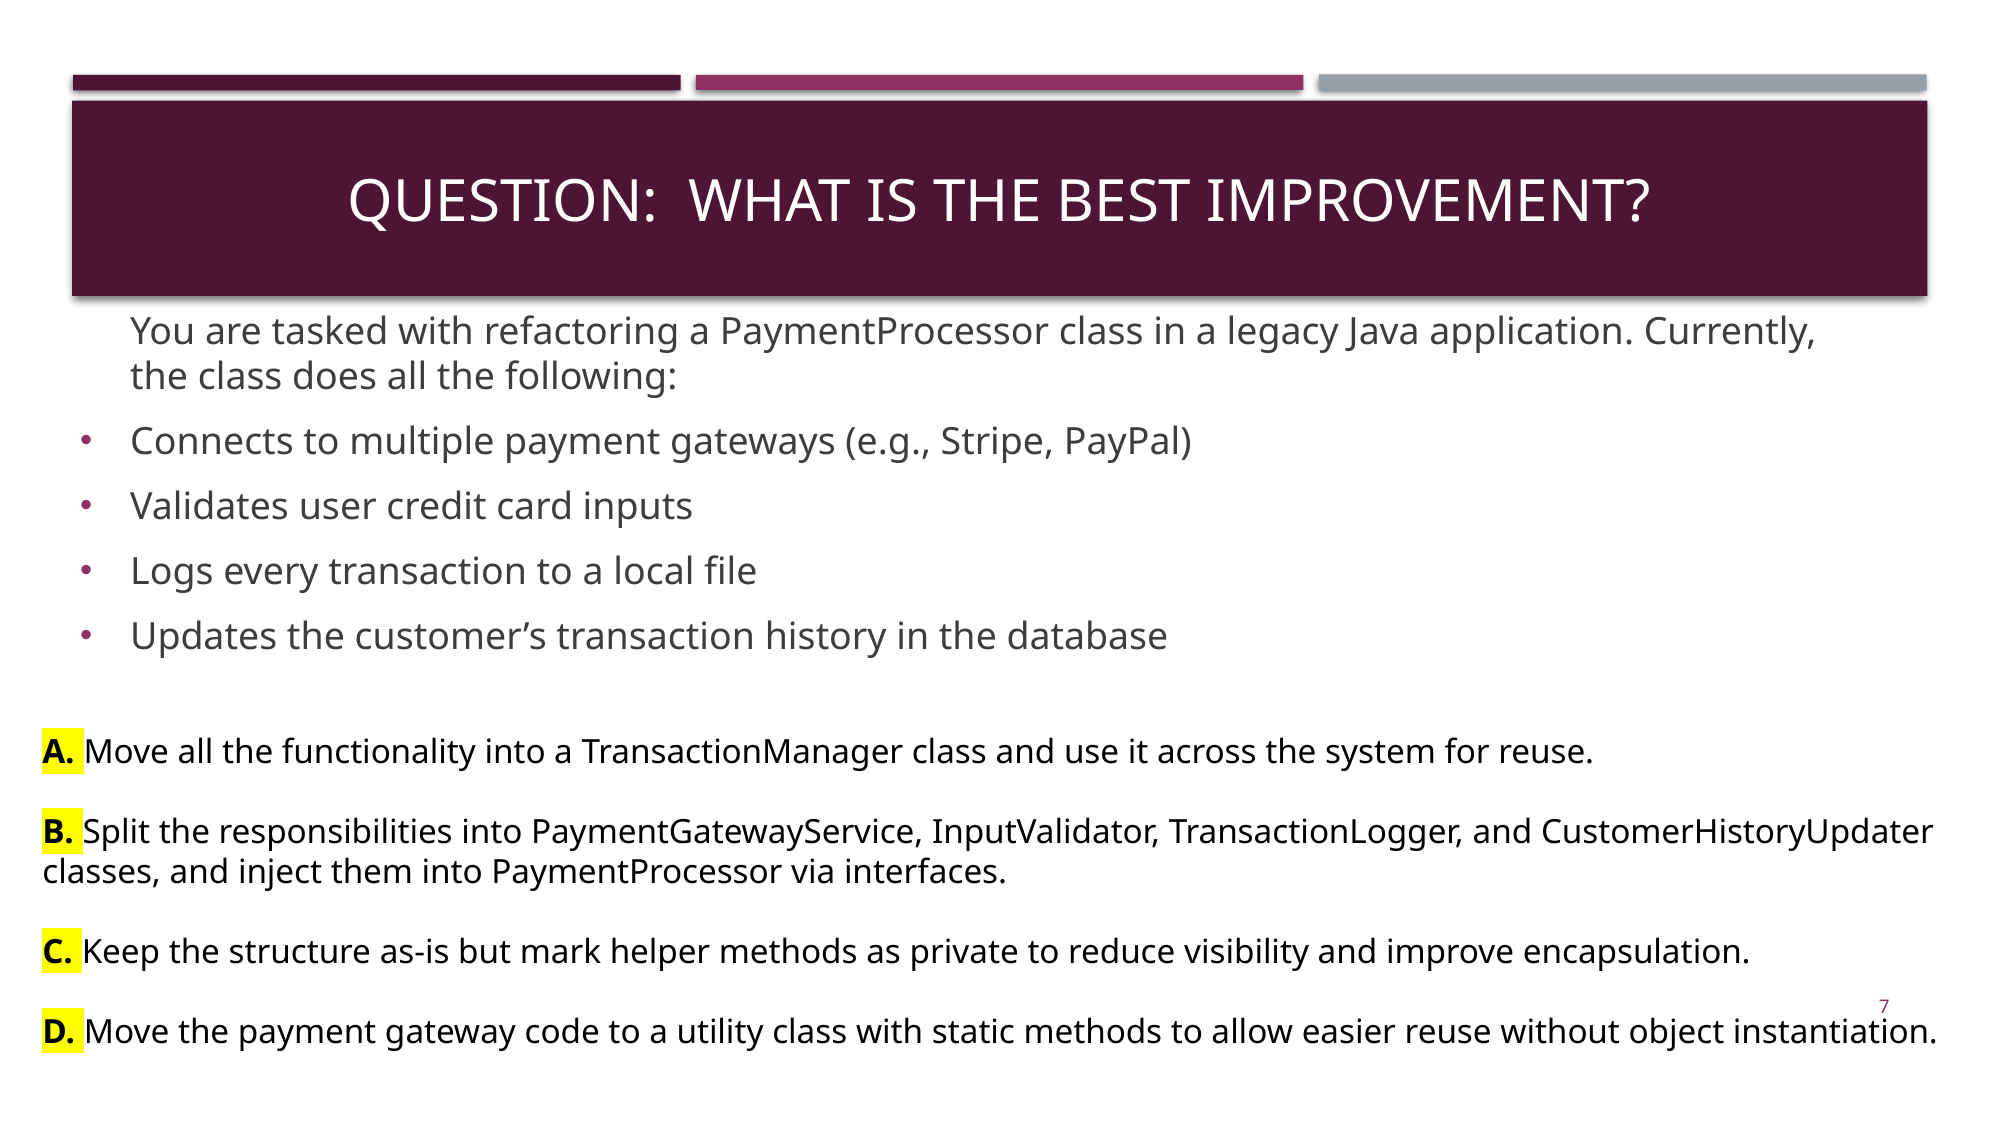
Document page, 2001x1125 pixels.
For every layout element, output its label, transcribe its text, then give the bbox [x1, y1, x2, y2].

title Question: what is the best improvement? [95, 115, 1905, 282]
list You are tasked with refactoring a PaymentProcessor class in a legacy Java application. Currently, the class does all the following: Connects to multiple payment gateways (e.g., Stripe, PayPal) Validates user credit card inputs Logs every transaction to a local file Updates the customer’s transaction history in the database [64, 232, 1875, 686]
text_box A. Move all the functionality into a TransactionManager class and use it across the system for reuse. B. Split the responsibilities into PaymentGatewayService, InputValidator, TransactionLogger, and CustomerHistoryUpdater classes, and inject them into PaymentProcessor via interfaces. C. Keep the structure as-is but mark helper methods as private to reduce visibility and improve encapsulation. D. Move the payment gateway code to a utility class with static methods to allow easier reuse without object instantiation. [27, 723, 1973, 1058]
